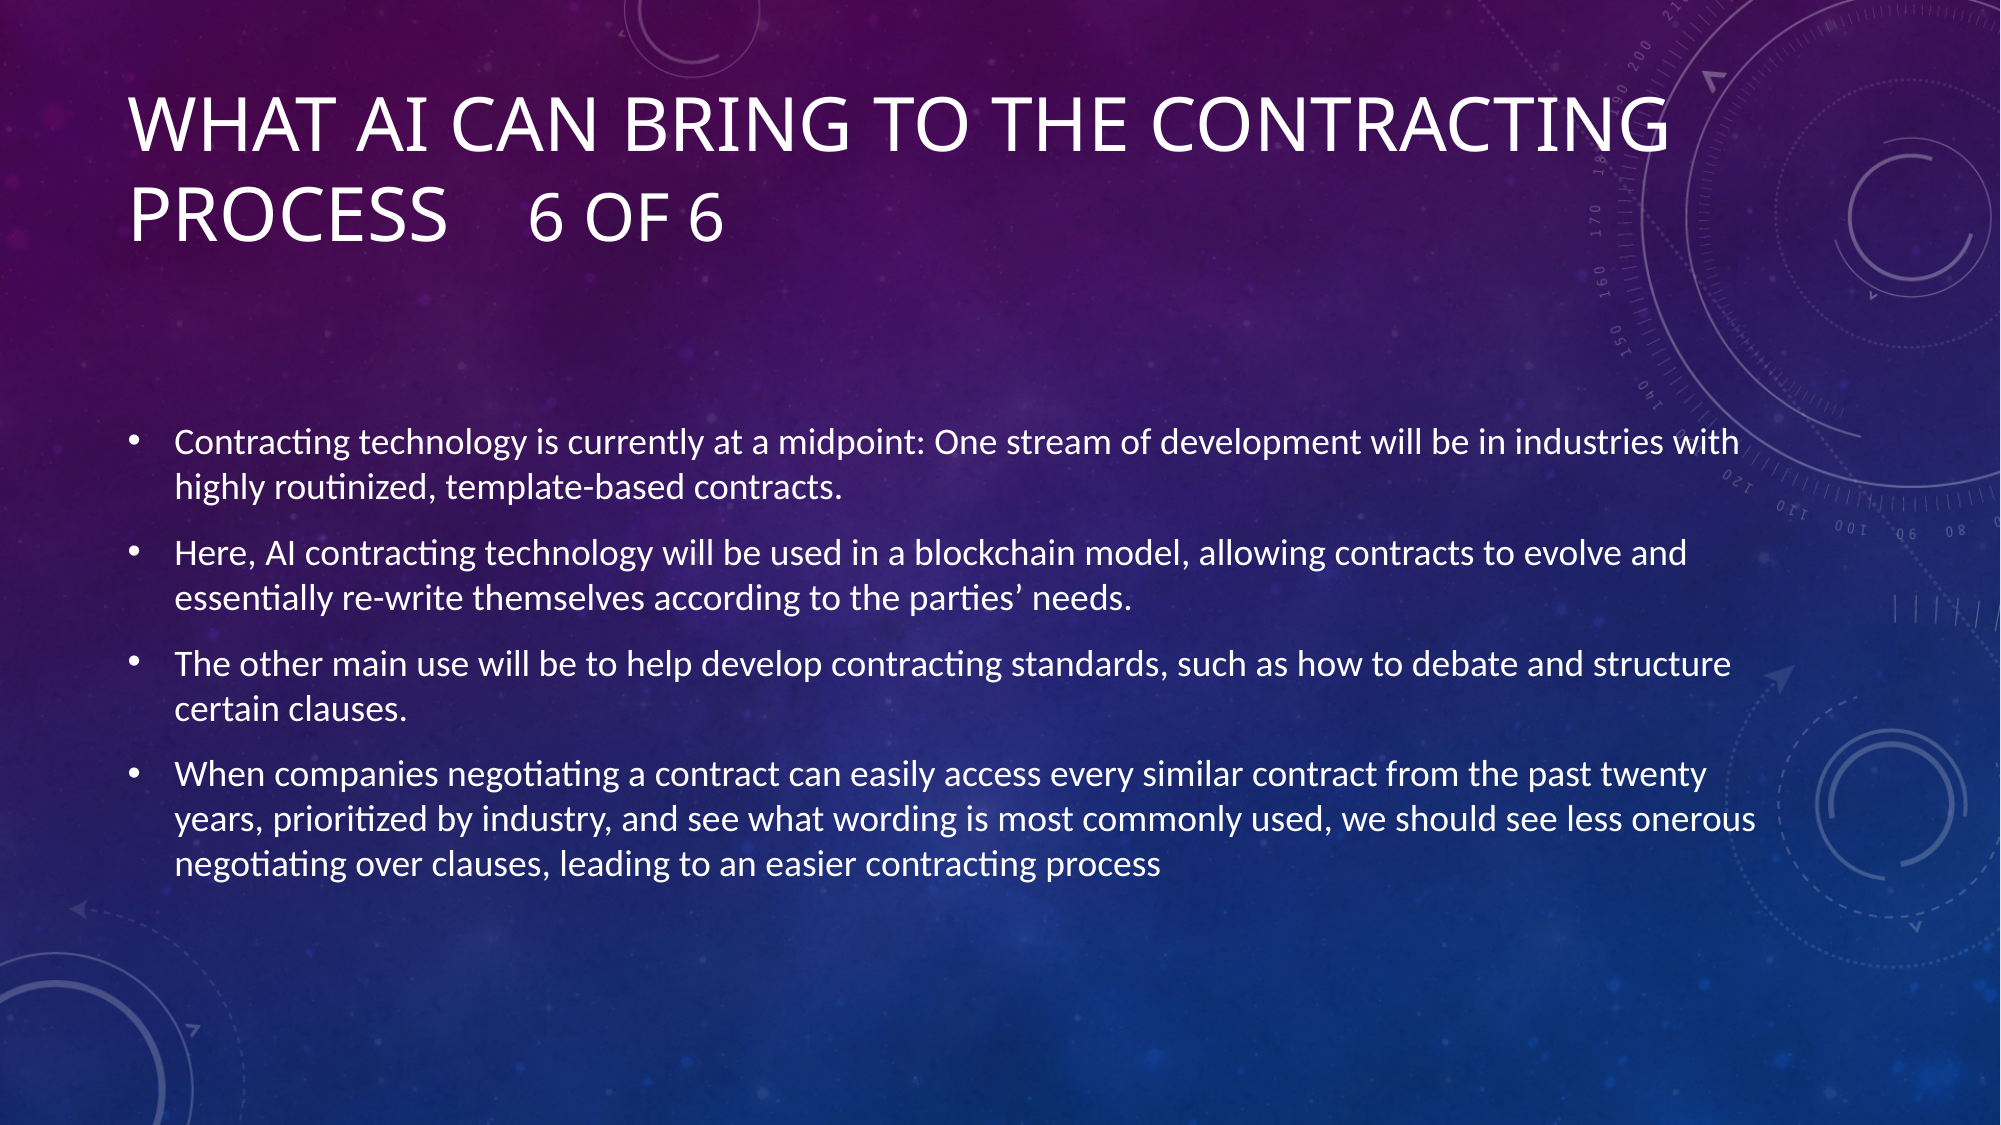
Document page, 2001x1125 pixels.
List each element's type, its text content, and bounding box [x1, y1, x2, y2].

list Contracting technology is currently at a midpoint: One stream of development will be in industries with highly routinized, template-based contracts. Here, AI contracting technology will be used in a blockchain model, allowing contracts to evolve and essentially re-write themselves according to the parties’ needs. The other main use will be to help develop contracting standards, such as how to debate and structure certain clauses. When companies negotiating a contract can easily access every similar contract from the past twenty years, prioritized by industry, and see what wording is most commonly used, we should see less onerous negotiating over clauses, leading to an easier contracting process [112, 351, 1775, 950]
picture [0, 0, 2001, 1125]
title What AI can bring to the Contracting Process 6 of 6 [112, 47, 1775, 287]
